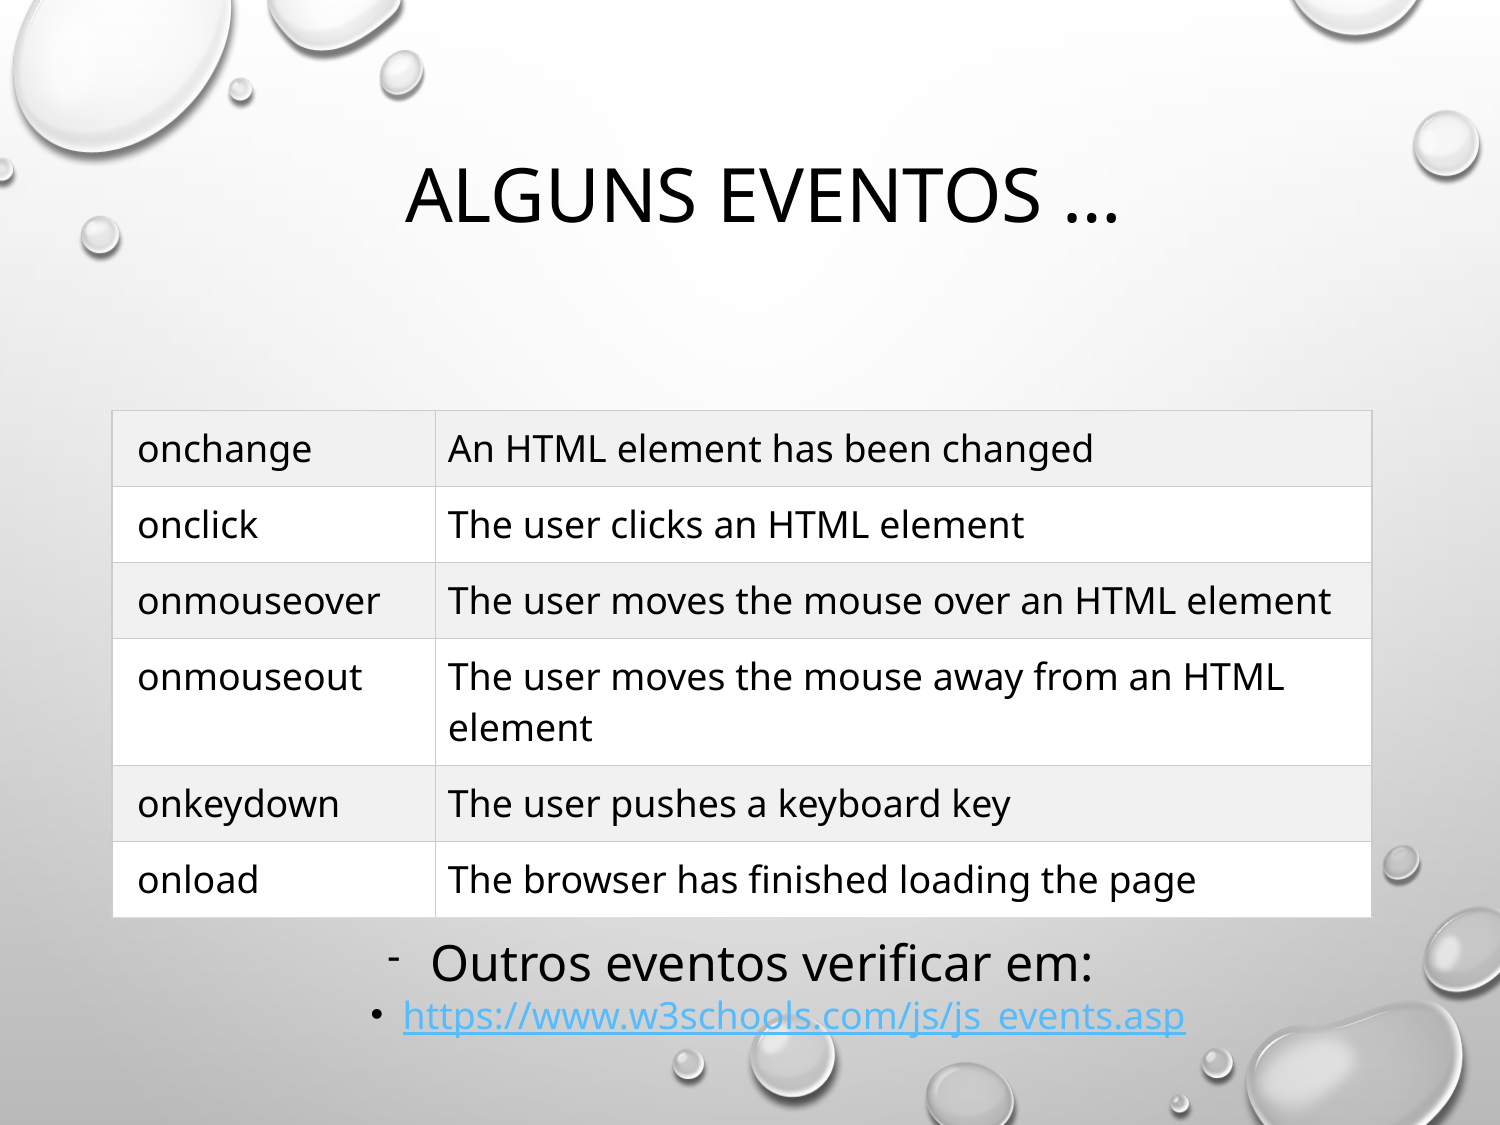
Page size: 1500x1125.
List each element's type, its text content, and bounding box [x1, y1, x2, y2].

picture [0, 0, 1500, 1125]
table_cell onmouseout [113, 639, 435, 765]
table_cell The user clicks an HTML element [436, 487, 1371, 562]
table_cell The user moves the mouse over an HTML element [436, 563, 1371, 638]
table_cell onmouseover [113, 563, 435, 638]
table_cell onclick [113, 487, 435, 562]
table_cell The user moves the mouse away from an HTML element [436, 639, 1371, 765]
table_header An HTML element has been changed [436, 411, 1371, 486]
text_box Outros eventos verificar em: https://www.w3schools.com/js/js_events.asp [13, 924, 1383, 1050]
table_cell The user pushes a keyboard key [436, 766, 1371, 841]
table_cell The browser has finished loading the page [436, 842, 1371, 917]
table_cell onkeydown [113, 766, 435, 841]
table_cell onload [113, 842, 435, 917]
table_header onchange [113, 411, 435, 486]
title Alguns eventos … [88, 104, 1439, 293]
